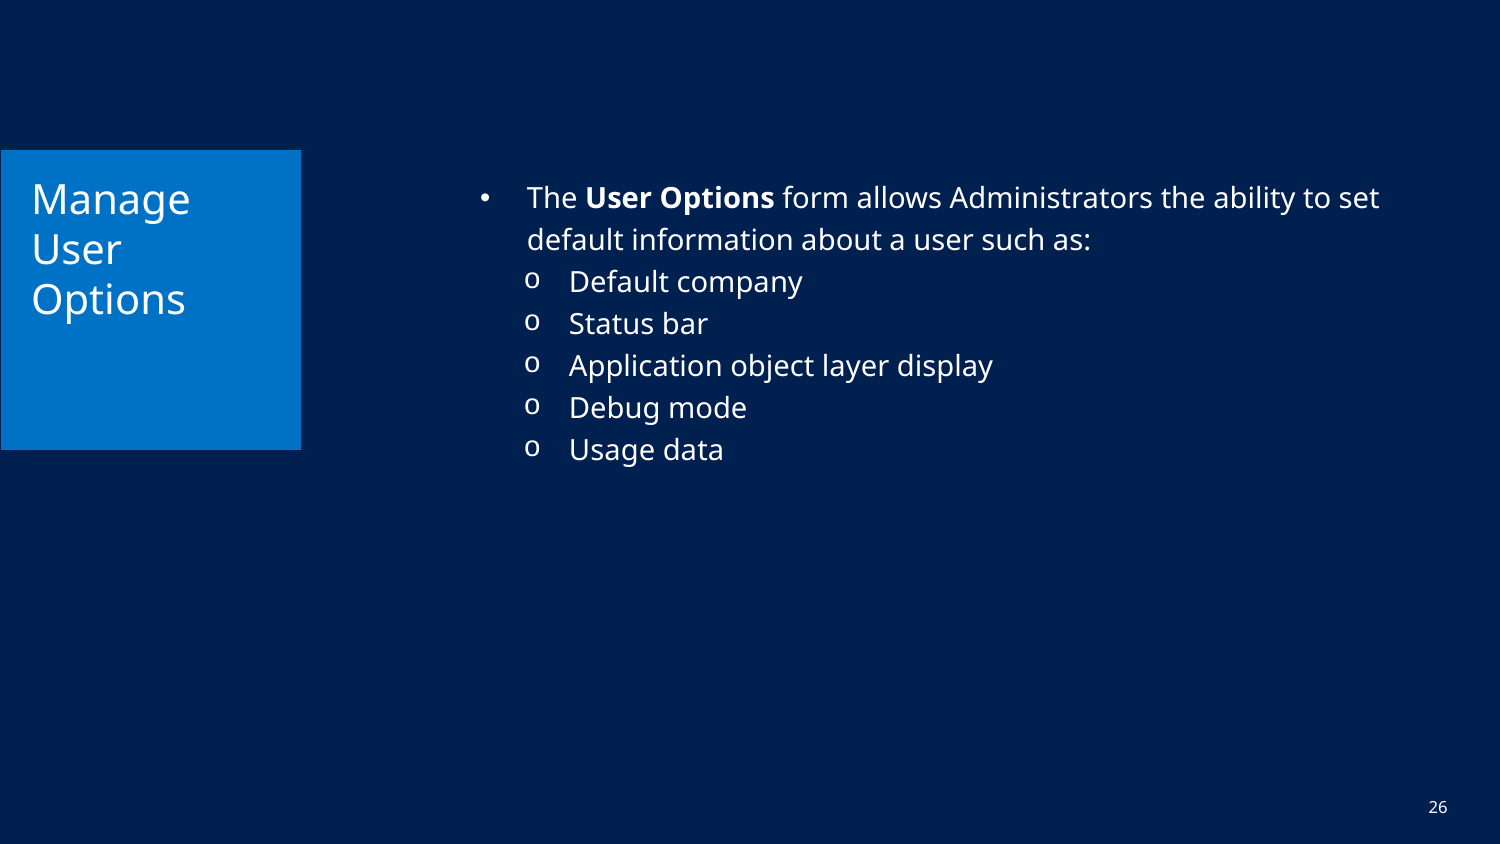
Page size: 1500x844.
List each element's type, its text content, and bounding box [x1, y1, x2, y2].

title Manage User Options [1, 150, 302, 450]
slide_number 26 [1112, 782, 1463, 827]
list The User Options form allows Administrators the ability to set default information about a user such as: Default company Status bar Application object layer display Debug mode Usage data [450, 150, 1463, 772]
